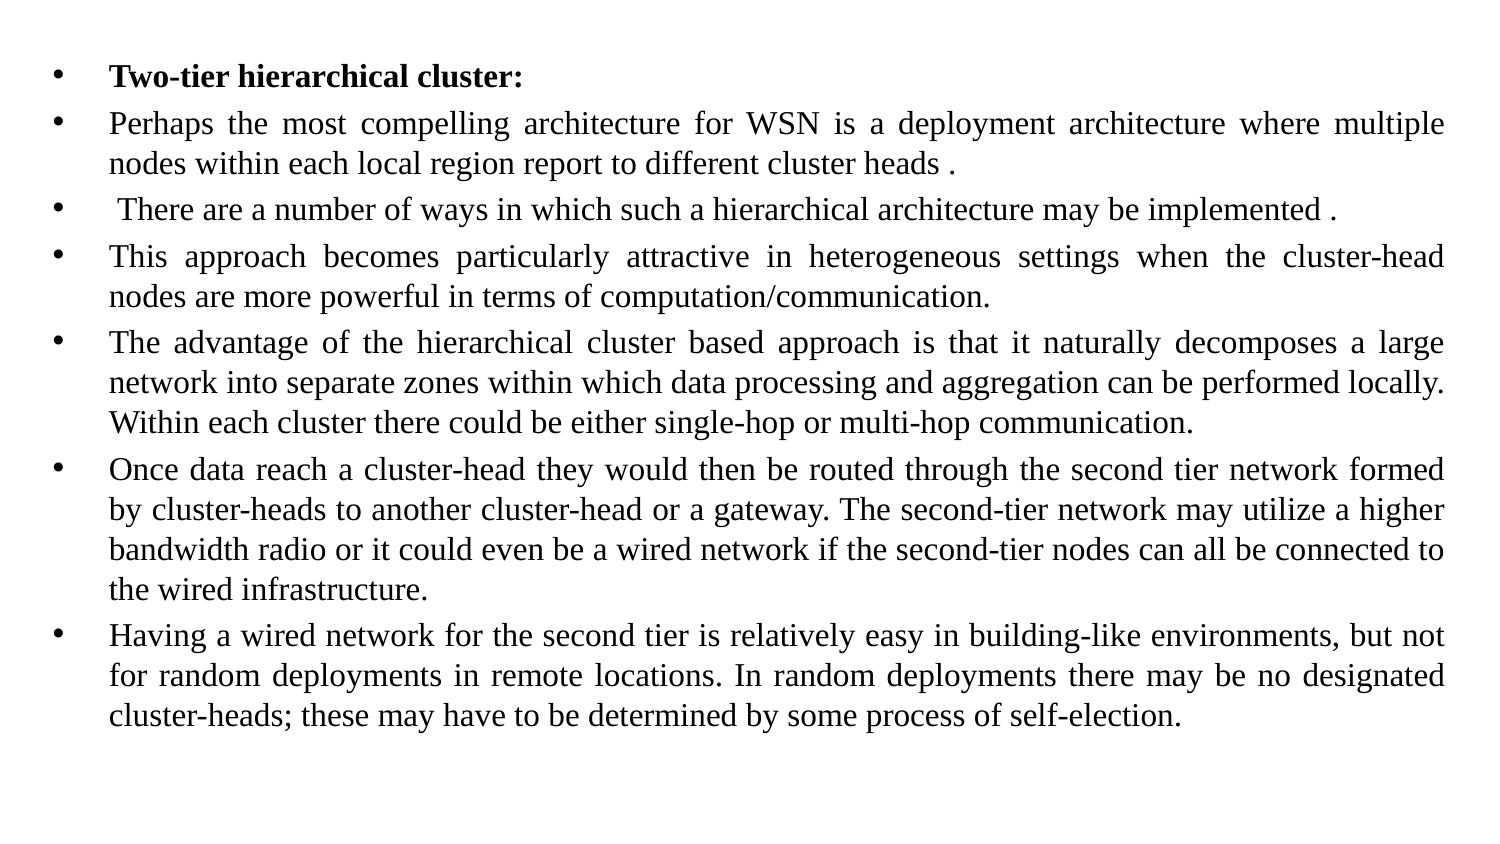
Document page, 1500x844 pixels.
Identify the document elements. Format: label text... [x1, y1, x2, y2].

list Two-tier hierarchical cluster: Perhaps the most compelling architecture for WSN is a deployment architecture where multiple nodes within each local region report to different cluster heads . There are a number of ways in which such a hierarchical architecture may be implemented . This approach becomes particularly attractive in heterogeneous settings when the cluster-head nodes are more powerful in terms of computation/communication. The advantage of the hierarchical cluster based approach is that it naturally decomposes a large network into separate zones within which data processing and aggregation can be performed locally. Within each cluster there could be either single-hop or multi-hop communication. Once data reach a cluster-head they would then be routed through the second tier network formed by cluster-heads to another cluster-head or a gateway. The second-tier network may utilize a higher bandwidth radio or it could even be a wired network if the second-tier nodes can all be connected to the wired infrastructure. Having a wired network for the second tier is relatively easy in building-like environments, but not for random deployments in remote locations. In random deployments there may be no designated cluster-heads; these may have to be determined by some process of self-election. [37, 46, 1463, 835]
